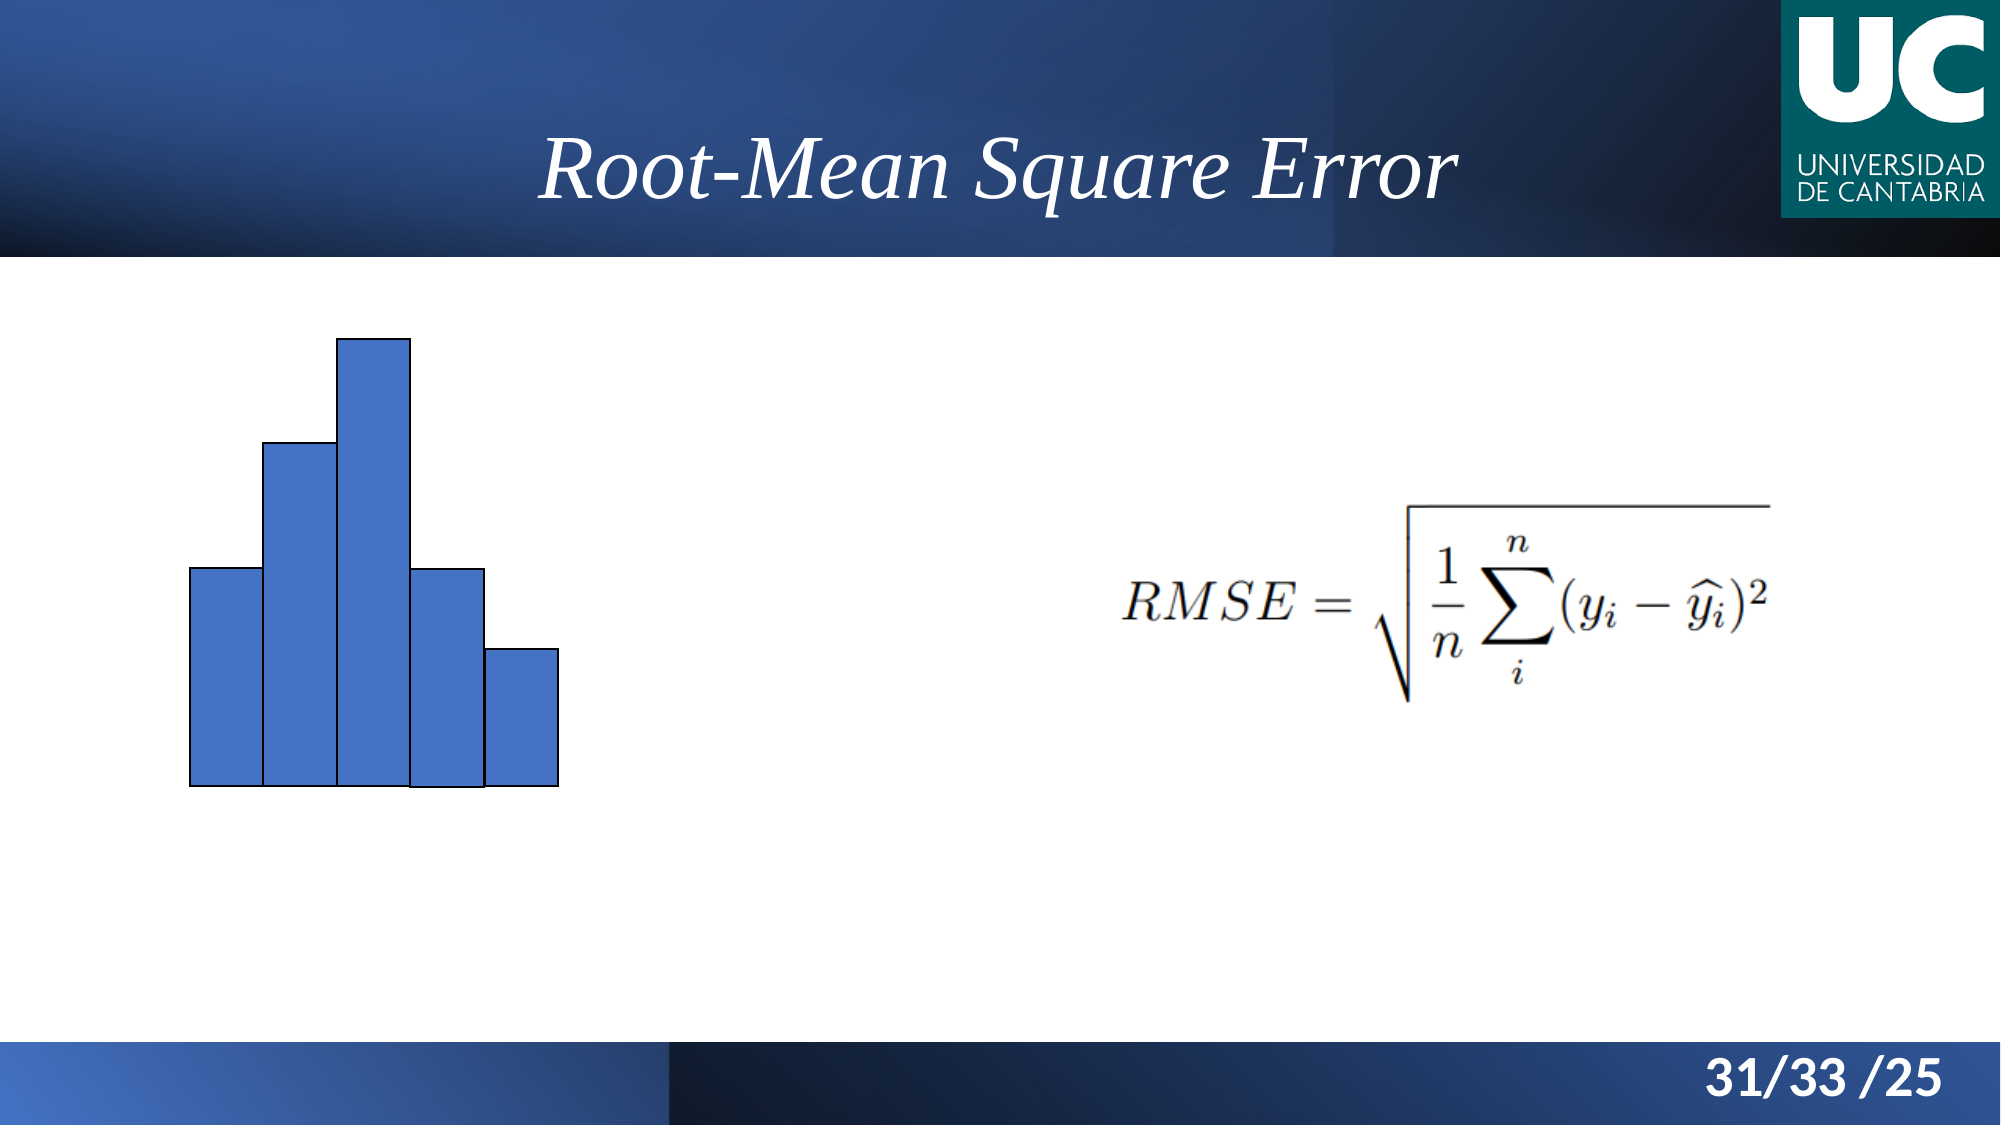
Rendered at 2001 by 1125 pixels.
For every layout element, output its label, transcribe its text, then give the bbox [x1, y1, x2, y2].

text_box [484, 648, 559, 787]
picture [0, 1042, 2001, 1125]
picture [0, 0, 2000, 257]
text_box [409, 568, 485, 788]
text_box [189, 567, 262, 787]
text_box [262, 442, 336, 787]
picture [1083, 475, 1811, 725]
slide_number 31 [1412, 1042, 1863, 1103]
title Root-Mean Square Error [137, 59, 1863, 278]
text_box [336, 338, 411, 787]
